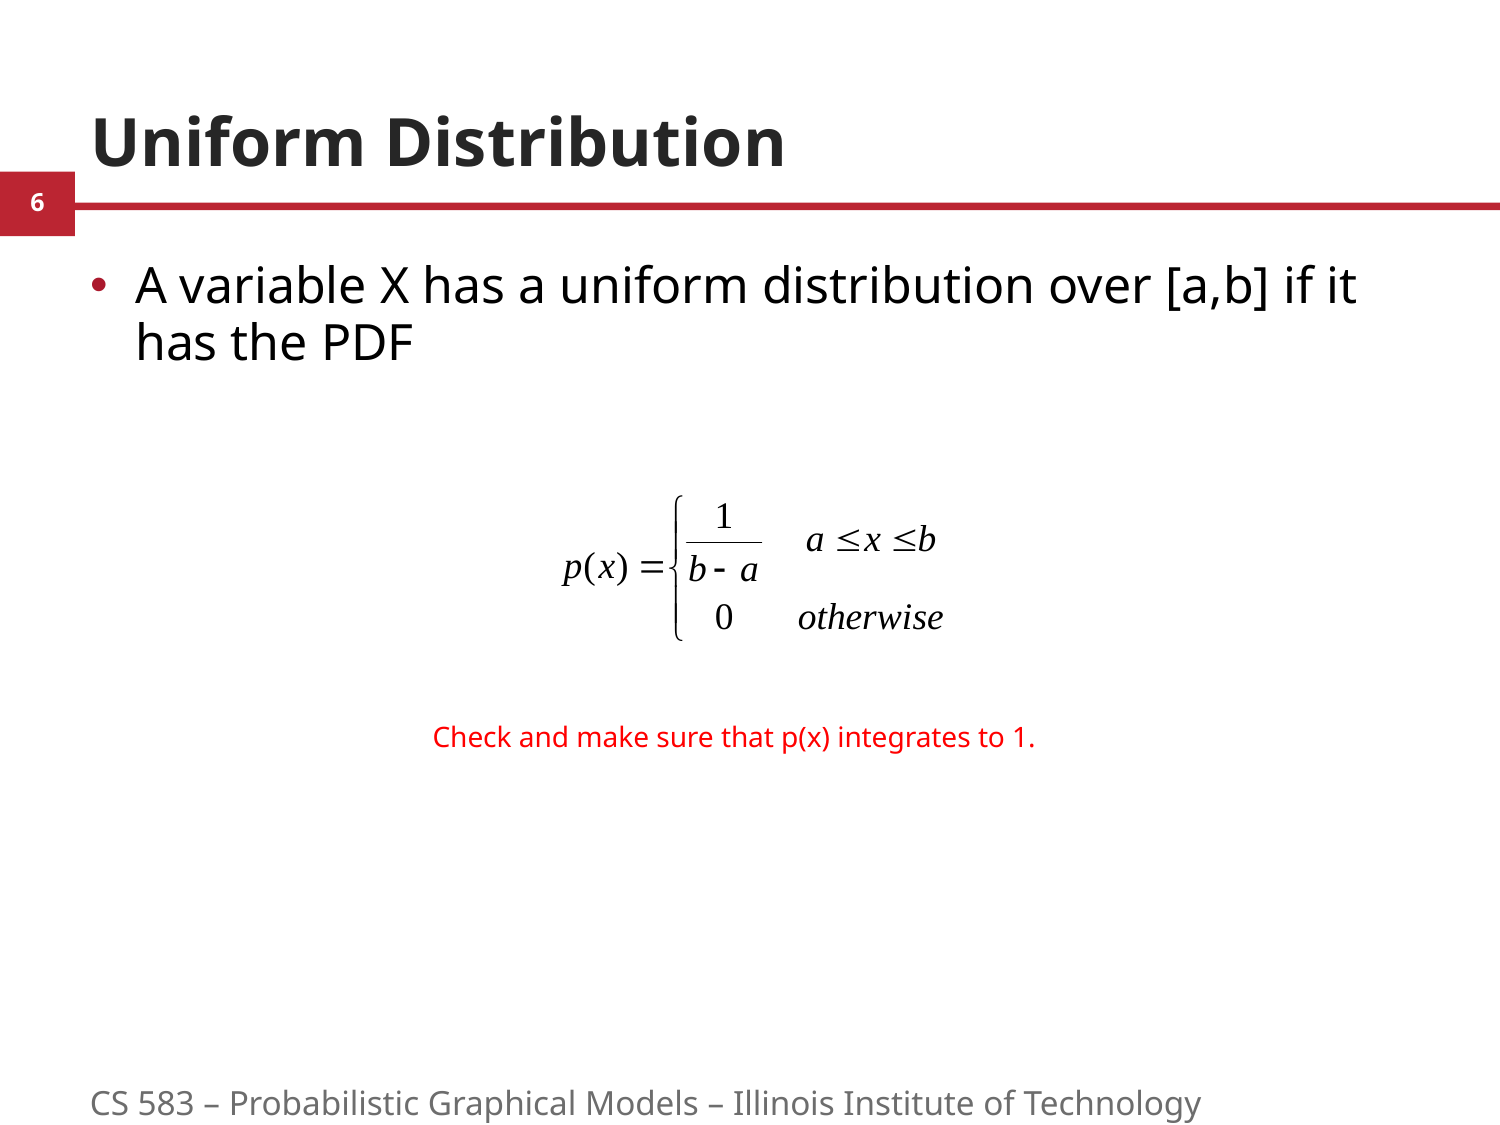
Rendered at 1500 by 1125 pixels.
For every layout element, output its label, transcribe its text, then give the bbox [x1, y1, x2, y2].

list A variable X has a uniform distribution over [a,b] if it has the PDF [75, 249, 1425, 1013]
text_box Check and make sure that p(x) integrates to 1. [417, 712, 1052, 761]
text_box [552, 486, 951, 651]
title Uniform Distribution [75, 56, 1425, 188]
footer CS 583 – Probabilistic Graphical Models – Illinois Institute of Technology [75, 1074, 1438, 1125]
